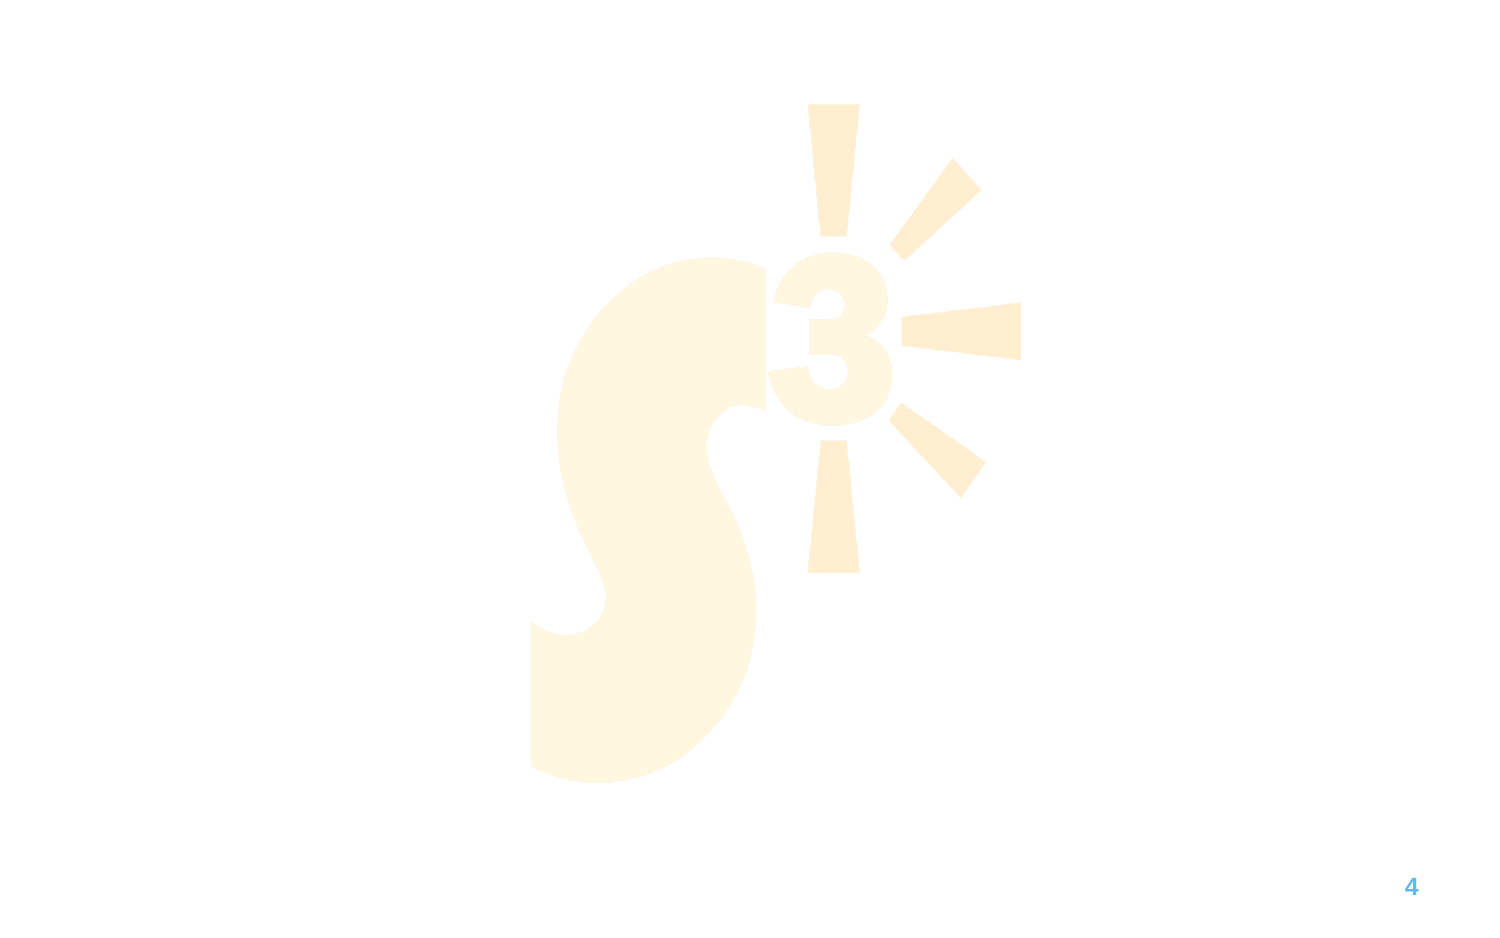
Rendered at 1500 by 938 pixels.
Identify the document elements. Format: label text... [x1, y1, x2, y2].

slide_number 4 [1389, 849, 1480, 922]
